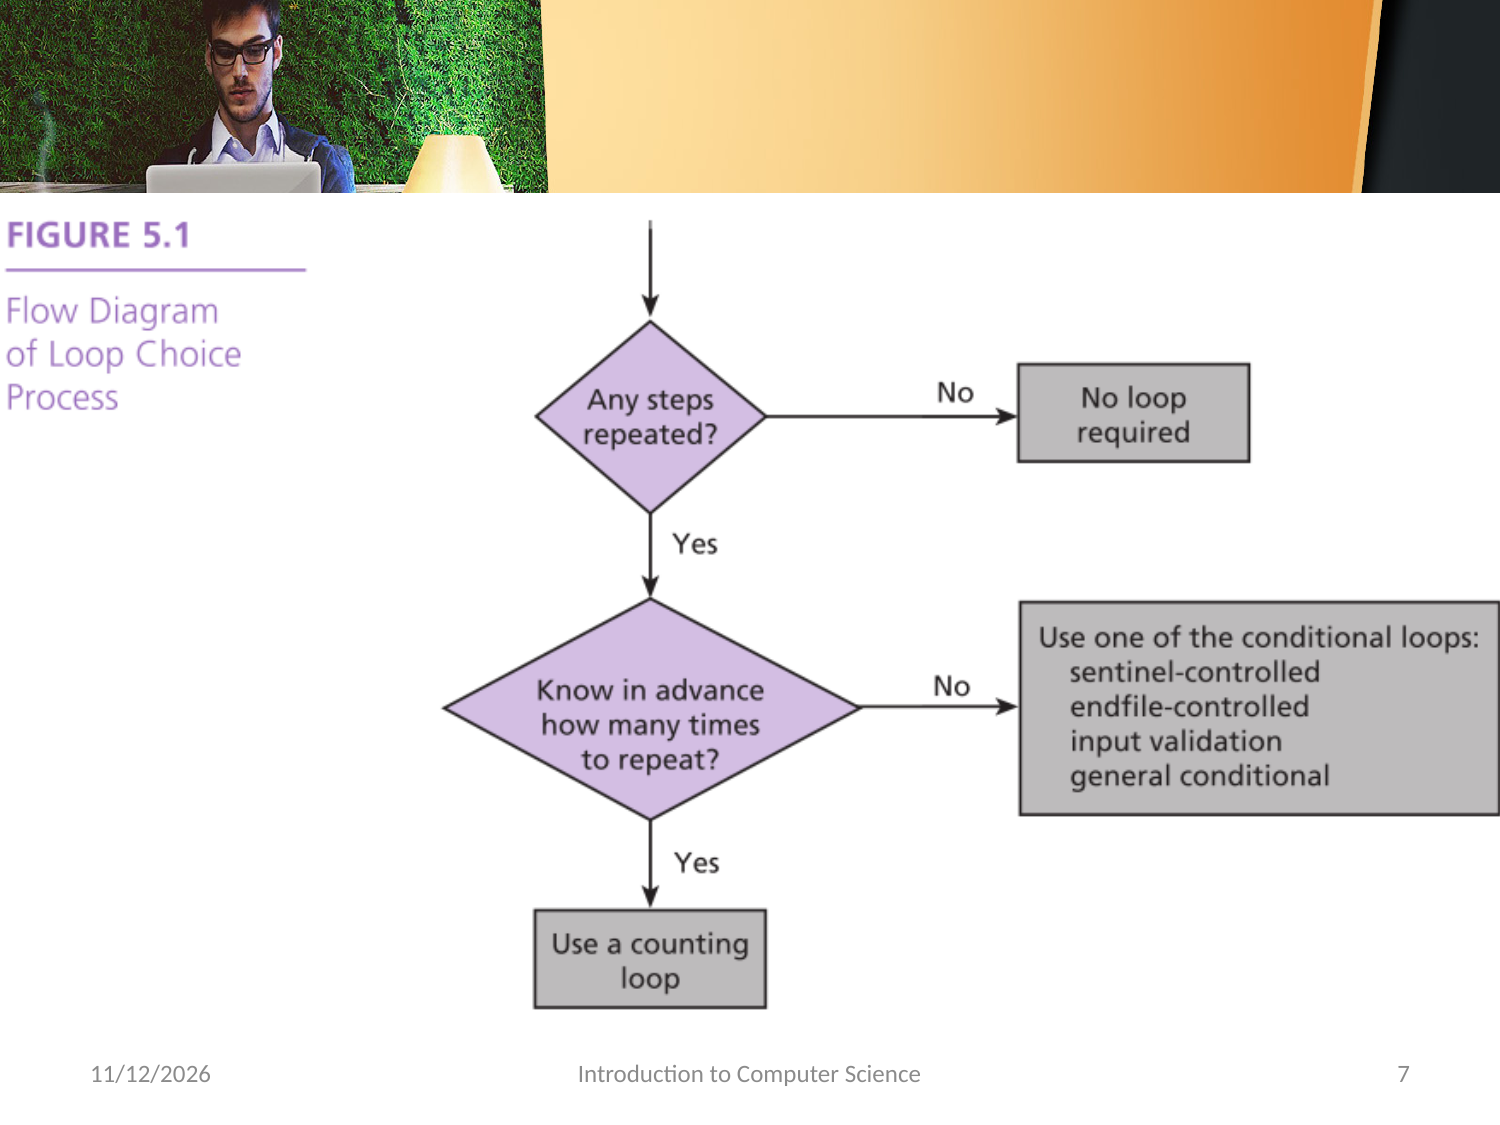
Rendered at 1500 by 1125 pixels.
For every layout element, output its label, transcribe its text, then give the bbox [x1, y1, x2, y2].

slide_number 7 [1074, 1042, 1425, 1103]
picture [0, 0, 1500, 1125]
footer Introduction to Computer Science [512, 1042, 988, 1103]
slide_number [75, 1042, 425, 1103]
